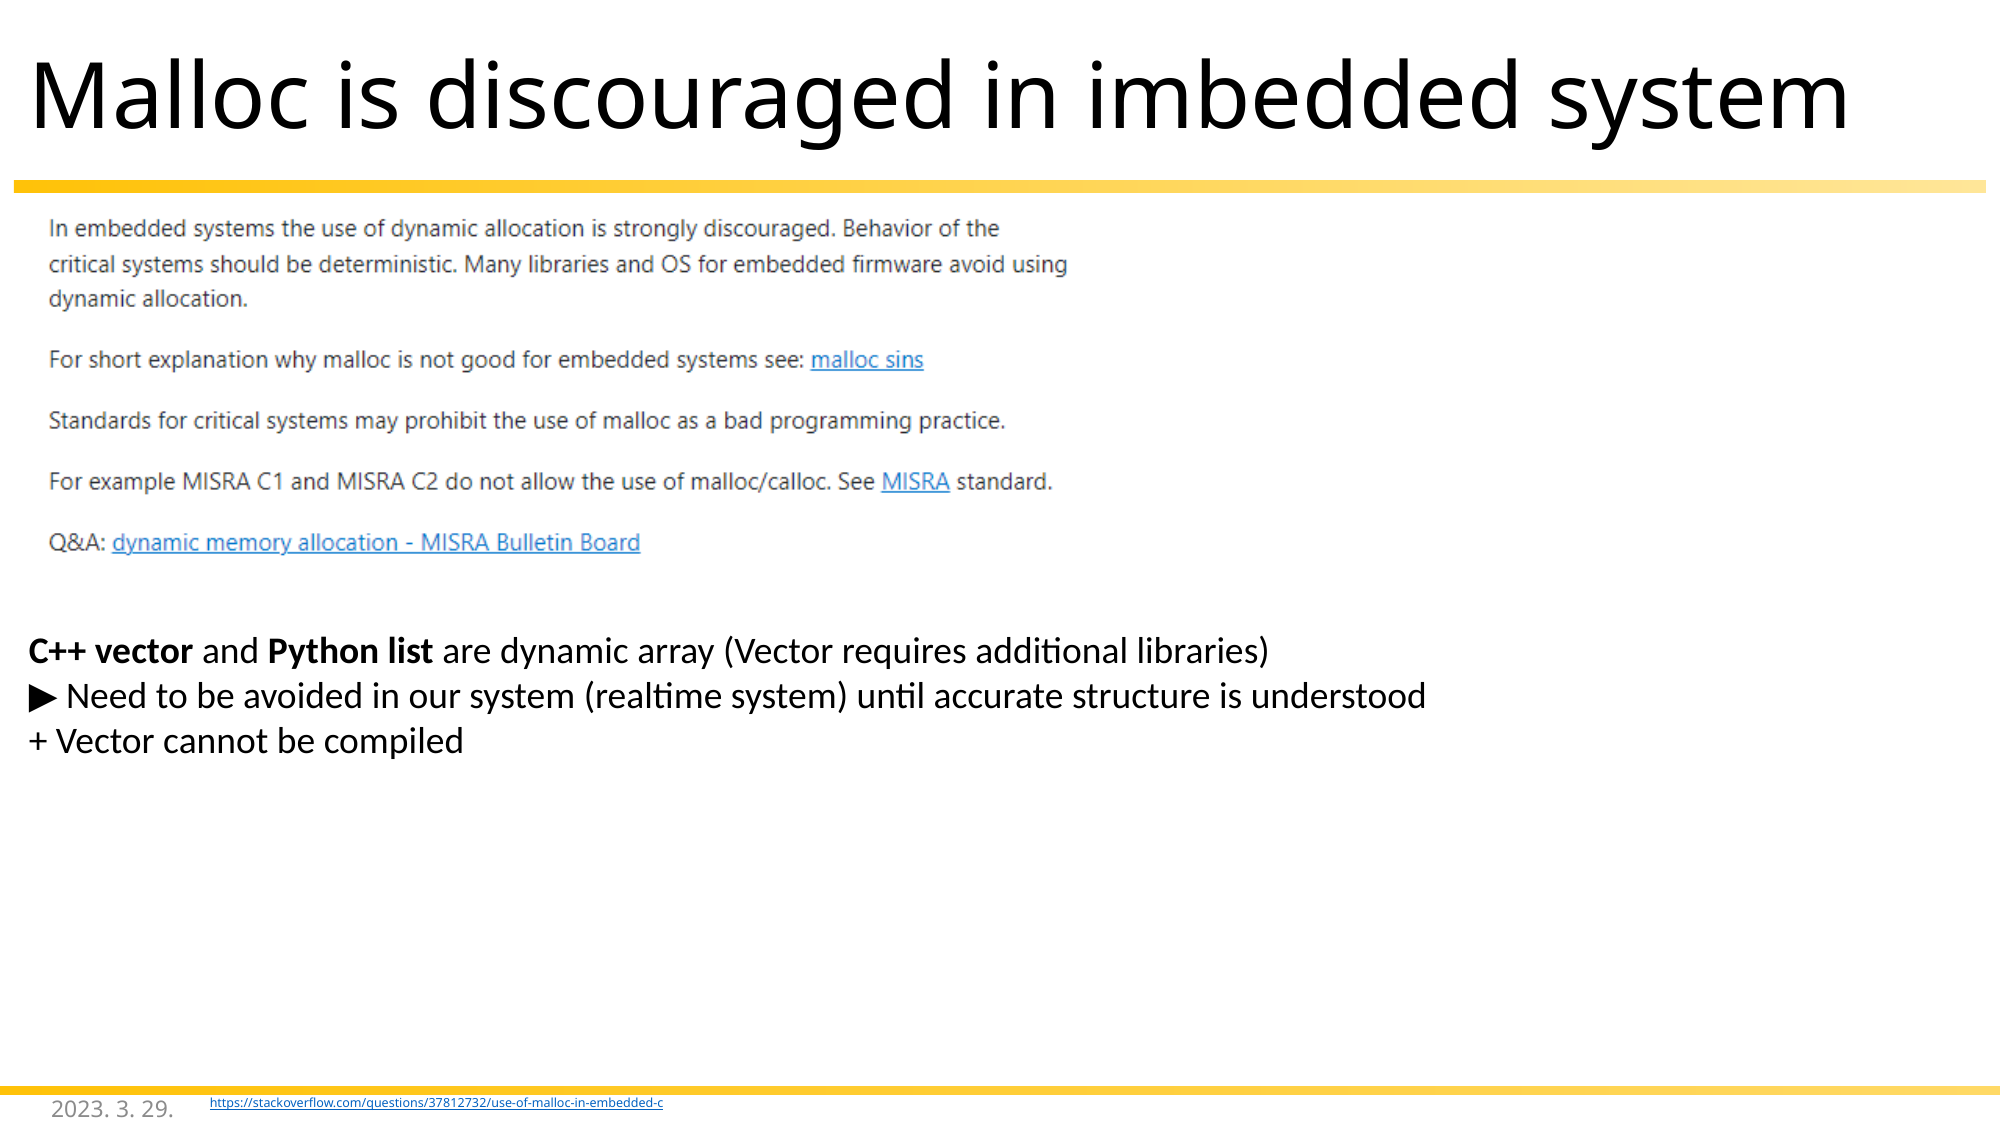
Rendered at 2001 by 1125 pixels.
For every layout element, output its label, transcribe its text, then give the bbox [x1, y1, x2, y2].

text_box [599, 180, 605, 192]
slide_number 2023. 3. 29. [36, 1078, 486, 1125]
list https://stackoverflow.com/questions/37812732/use-of-malloc-in-embedded-c [194, 1087, 1806, 1121]
text_box C++ vector and Python list are dynamic array (Vector requires additional libraries) ▶ Need to be avoided in our system (realtime system) until accurate structure is understood + Vector cannot be compiled [13, 618, 1948, 769]
title Malloc is discouraged in imbedded system [13, 25, 1986, 173]
picture [35, 196, 1079, 568]
